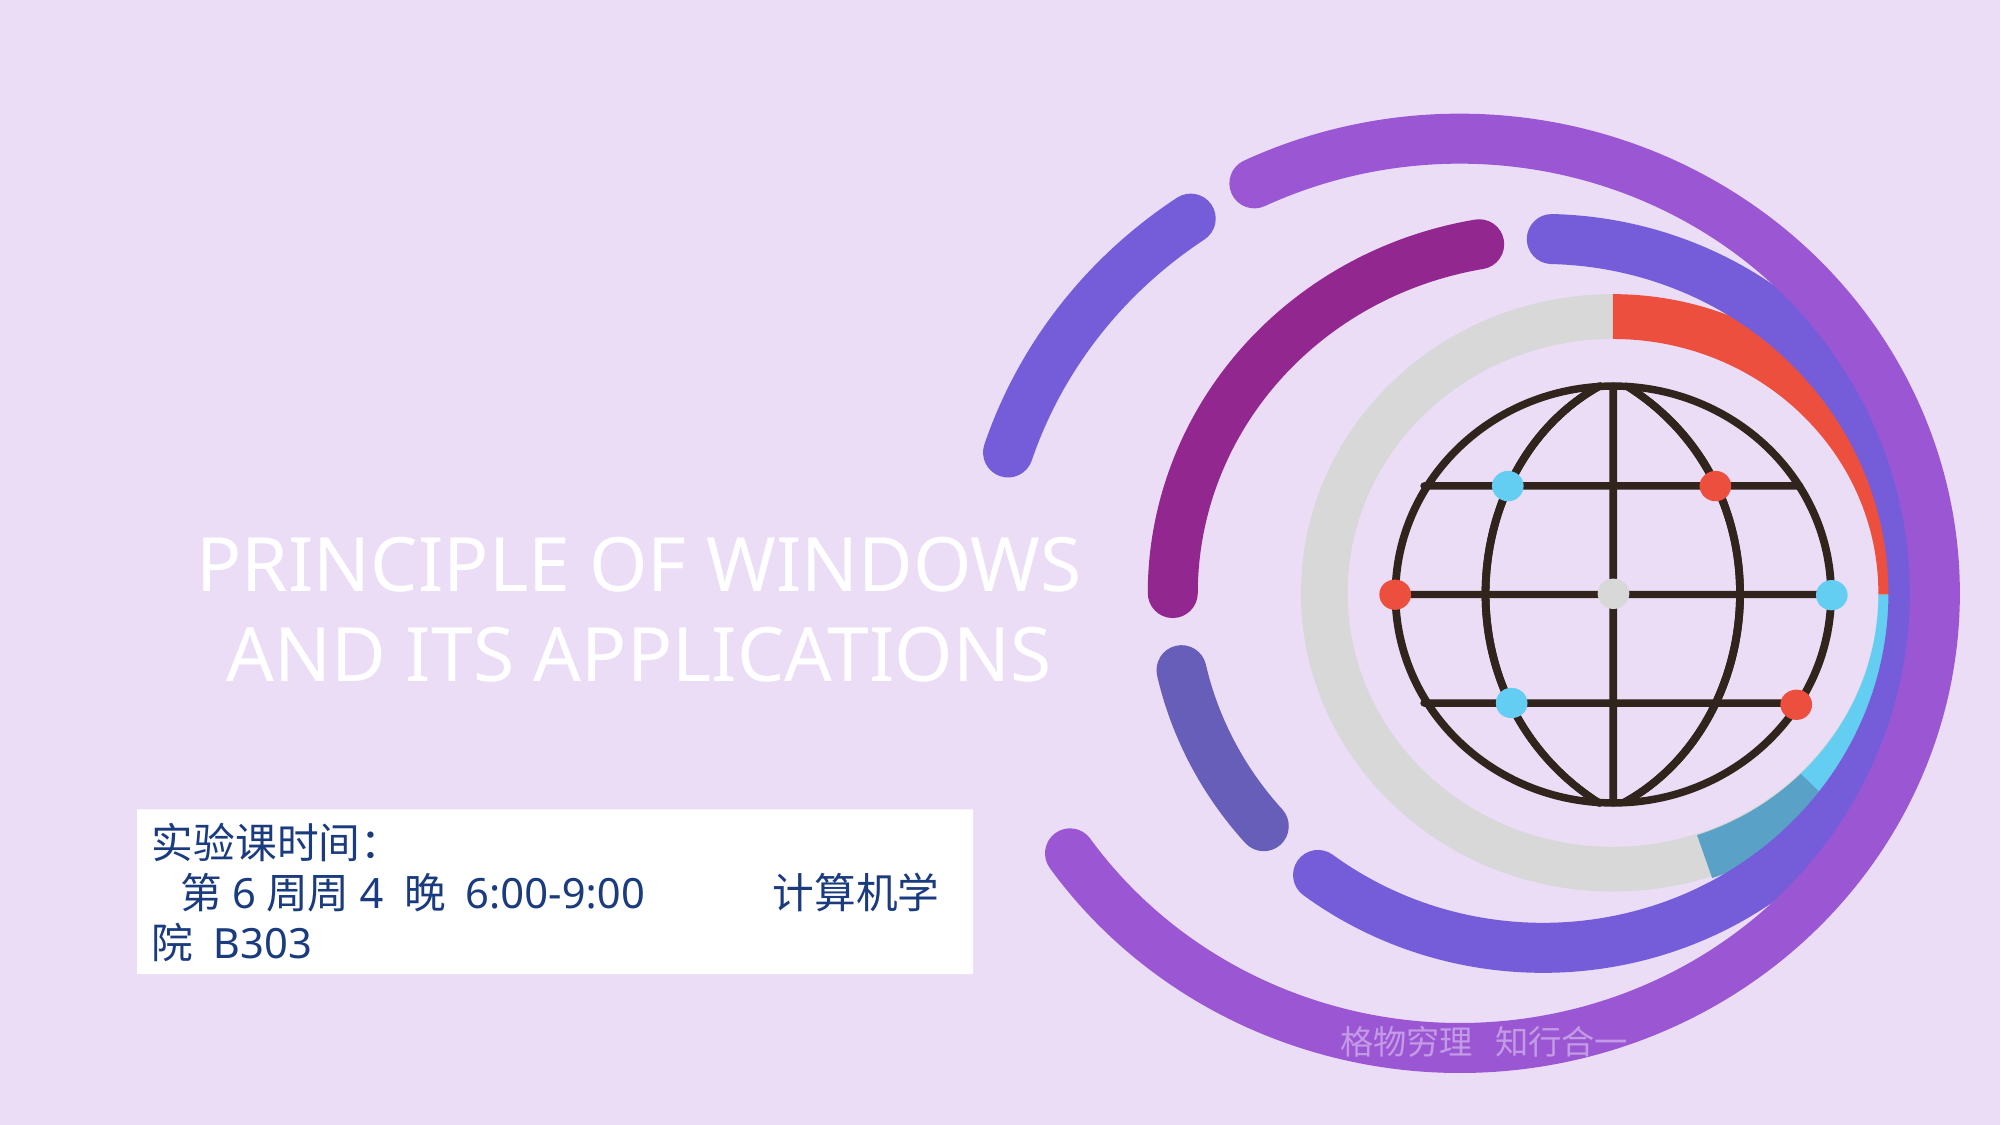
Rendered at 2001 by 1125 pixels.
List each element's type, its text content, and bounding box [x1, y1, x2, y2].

text_box 实验课时间： 第6周周4 晚 6:00-9:00 计算机学院 B303 [137, 809, 974, 975]
